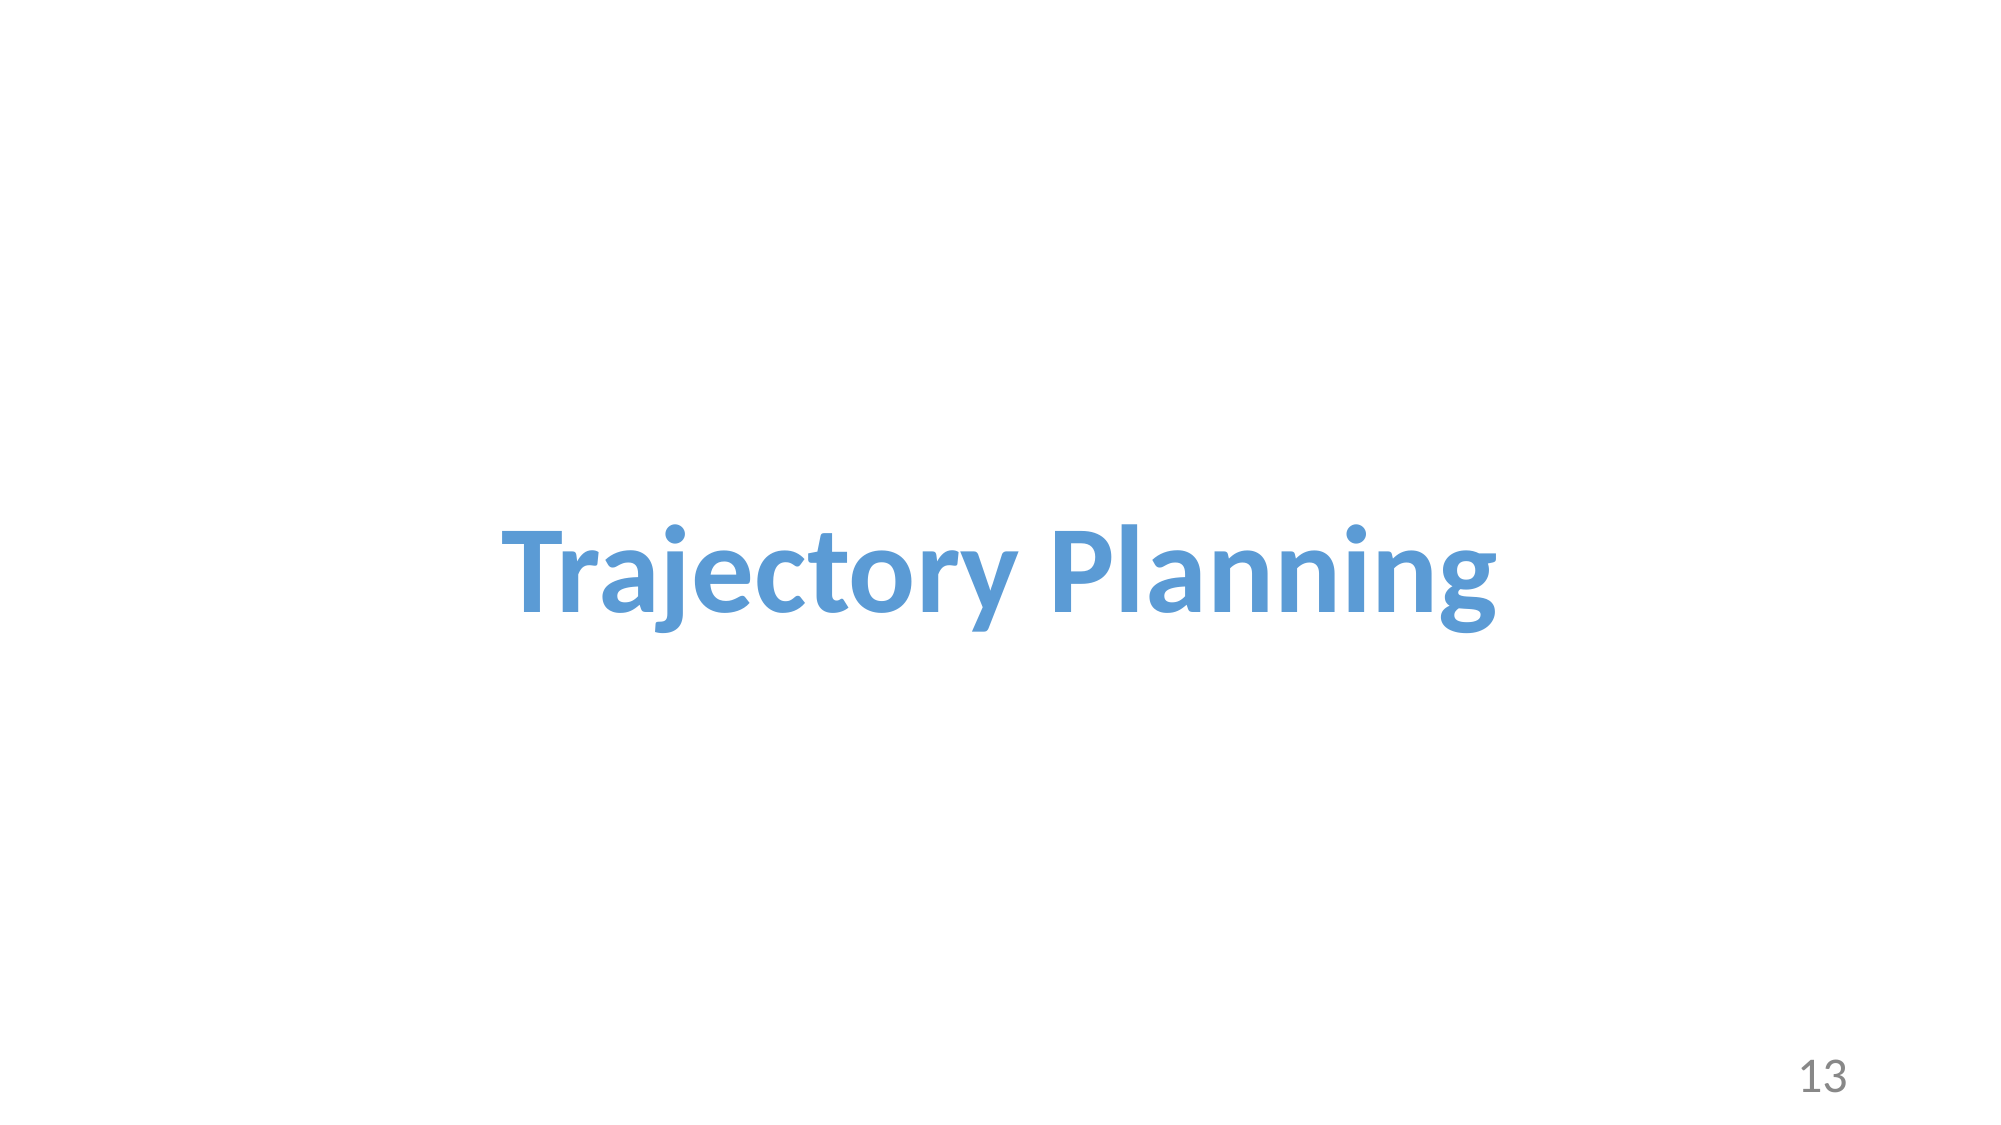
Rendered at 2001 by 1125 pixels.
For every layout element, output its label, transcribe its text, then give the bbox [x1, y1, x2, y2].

text_box Trajectory Planning [392, 436, 1608, 689]
slide_number 13 [1749, 1042, 1863, 1103]
